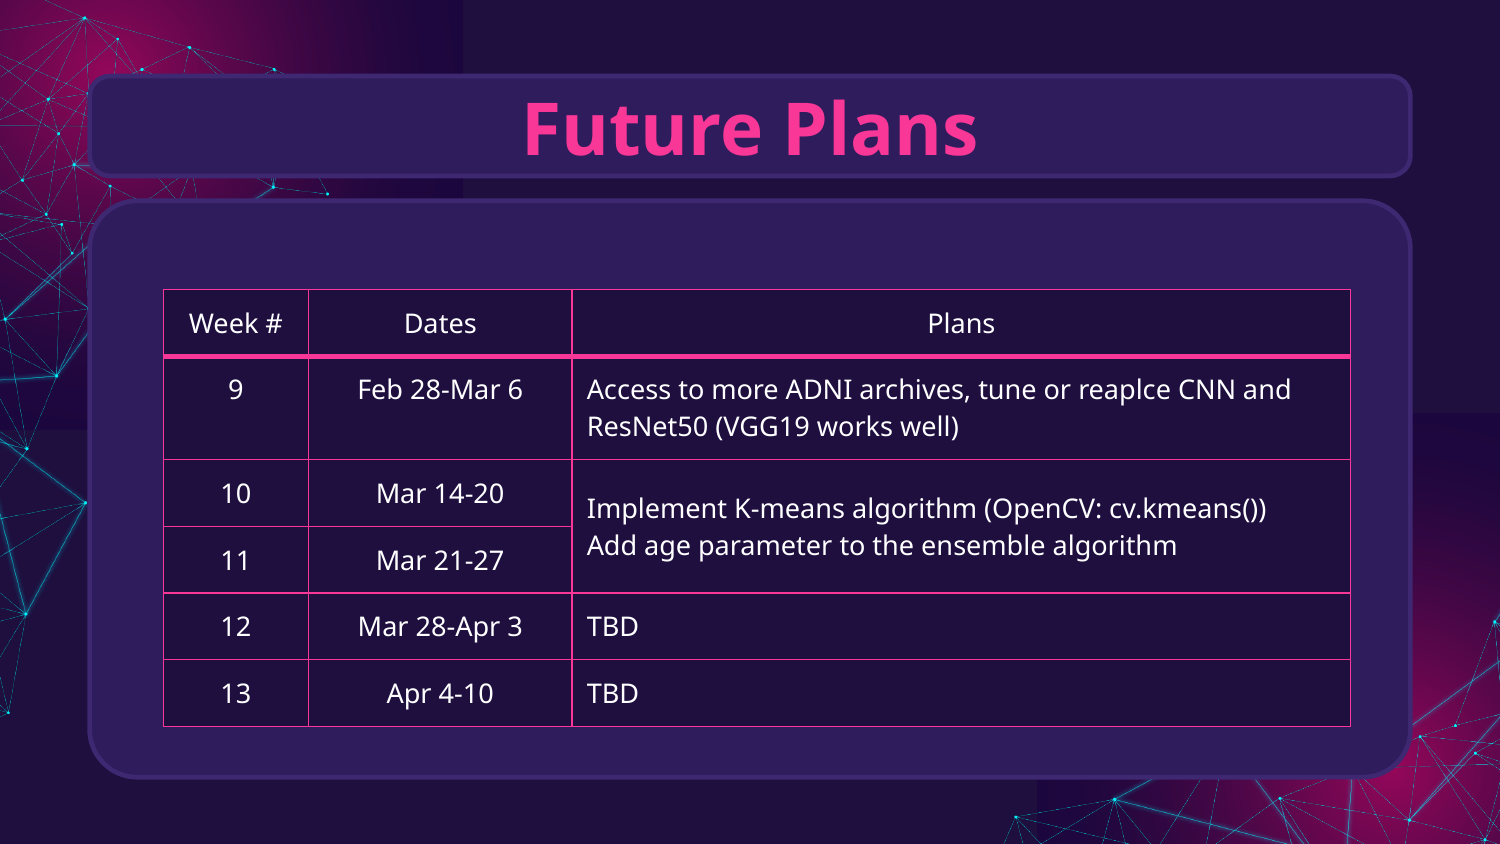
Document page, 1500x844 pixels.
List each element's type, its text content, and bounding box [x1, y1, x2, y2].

table_cell Implement K-means algorithm (OpenCV: cv.kmeans()) Add age parameter to the ensemble algorithm [573, 460, 1350, 592]
table_cell Access to more ADNI archives, tune or reaplce CNN and ResNet50 (VGG19 works well) [573, 359, 1350, 459]
table_cell 9 [164, 359, 308, 459]
picture [989, 413, 1500, 844]
table_cell TBD [573, 594, 1350, 659]
table_header Week # [164, 290, 308, 354]
table_cell 12 [164, 594, 308, 659]
table_header Plans [573, 290, 1350, 354]
table_cell Feb 28-Mar 6 [309, 359, 571, 459]
picture [0, 0, 463, 739]
table_cell Mar 21-27 [309, 527, 571, 592]
title Future Plans [118, 88, 1382, 164]
table_cell TBD [573, 660, 1350, 726]
table_cell 11 [164, 527, 308, 592]
table_cell 13 [164, 660, 308, 726]
table_cell Mar 28-Apr 3 [309, 594, 571, 659]
text_box [89, 76, 1411, 176]
table_cell Apr 4-10 [309, 660, 571, 726]
table_cell Mar 14-20 [309, 460, 571, 526]
table_cell 10 [164, 460, 308, 526]
table_header Dates [309, 290, 571, 354]
